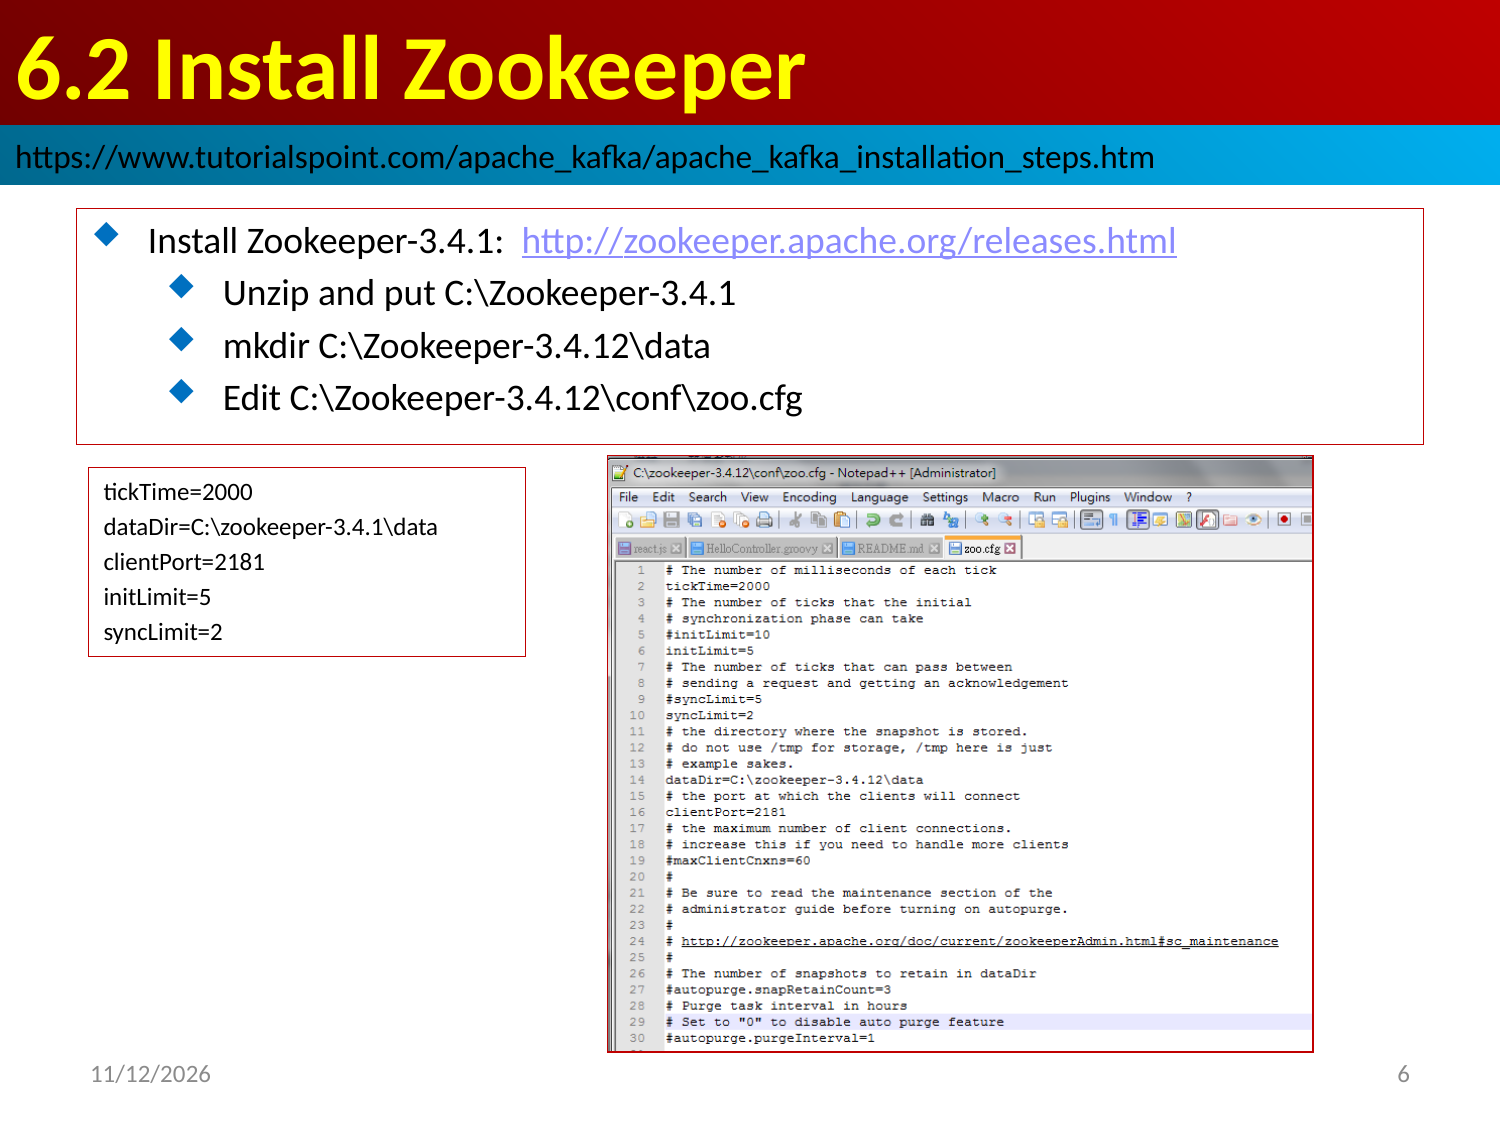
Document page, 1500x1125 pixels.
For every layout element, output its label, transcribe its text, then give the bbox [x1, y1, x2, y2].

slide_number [75, 1042, 425, 1103]
text_box tickTime=2000 dataDir=C:\zookeeper-3.4.1\data clientPort=2181 initLimit=5 syncLimit=2 [88, 467, 526, 657]
subtitle Install Zookeeper-3.4.1: http://zookeeper.apache.org/releases.html Unzip and put C:\Zookeeper-3.4.1 mkdir C:\Zookeeper-3.4.12\data Edit C:\Zookeeper-3.4.12\conf\zoo.cfg [76, 208, 1424, 445]
slide_number 6 [1074, 1042, 1425, 1103]
picture [608, 455, 1313, 1052]
title 6.2 Install Zookeeper [0, 0, 1500, 125]
text_box https://www.tutorialspoint.com/apache_kafka/apache_kafka_installation_steps.htm [0, 125, 1500, 185]
